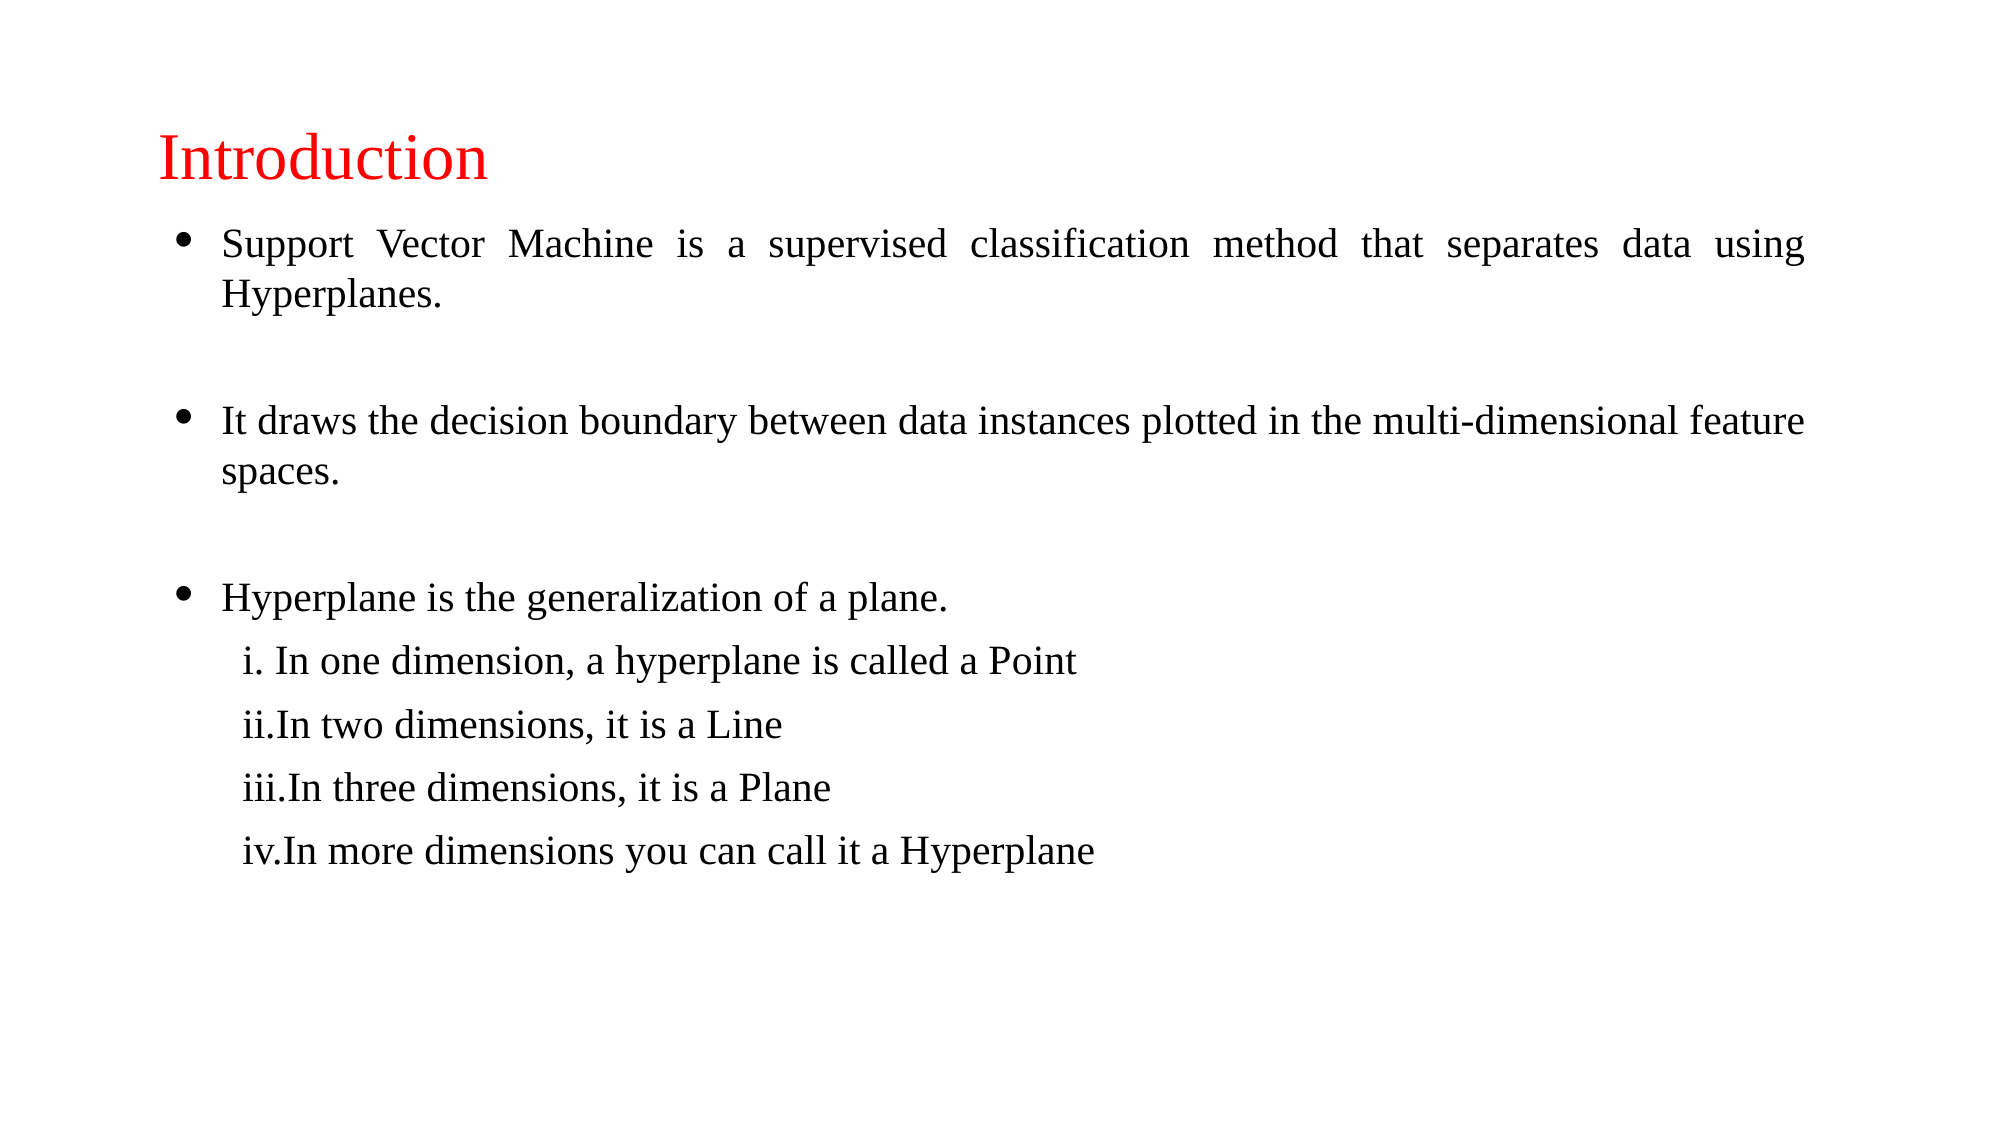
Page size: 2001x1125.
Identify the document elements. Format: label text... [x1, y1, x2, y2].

title Introduction [143, 65, 1691, 242]
list Support Vector Machine is a supervised classification method that separates data using Hyperplanes. It draws the decision boundary between data instances plotted in the multi-dimensional feature spaces. Hyperplane is the generalization of a plane. i. In one dimension, a hyperplane is called a Point ii.In two dimensions, it is a Line iii.In three dimensions, it is a Plane iv.In more dimensions you can call it a Hyperplane [150, 208, 1822, 929]
